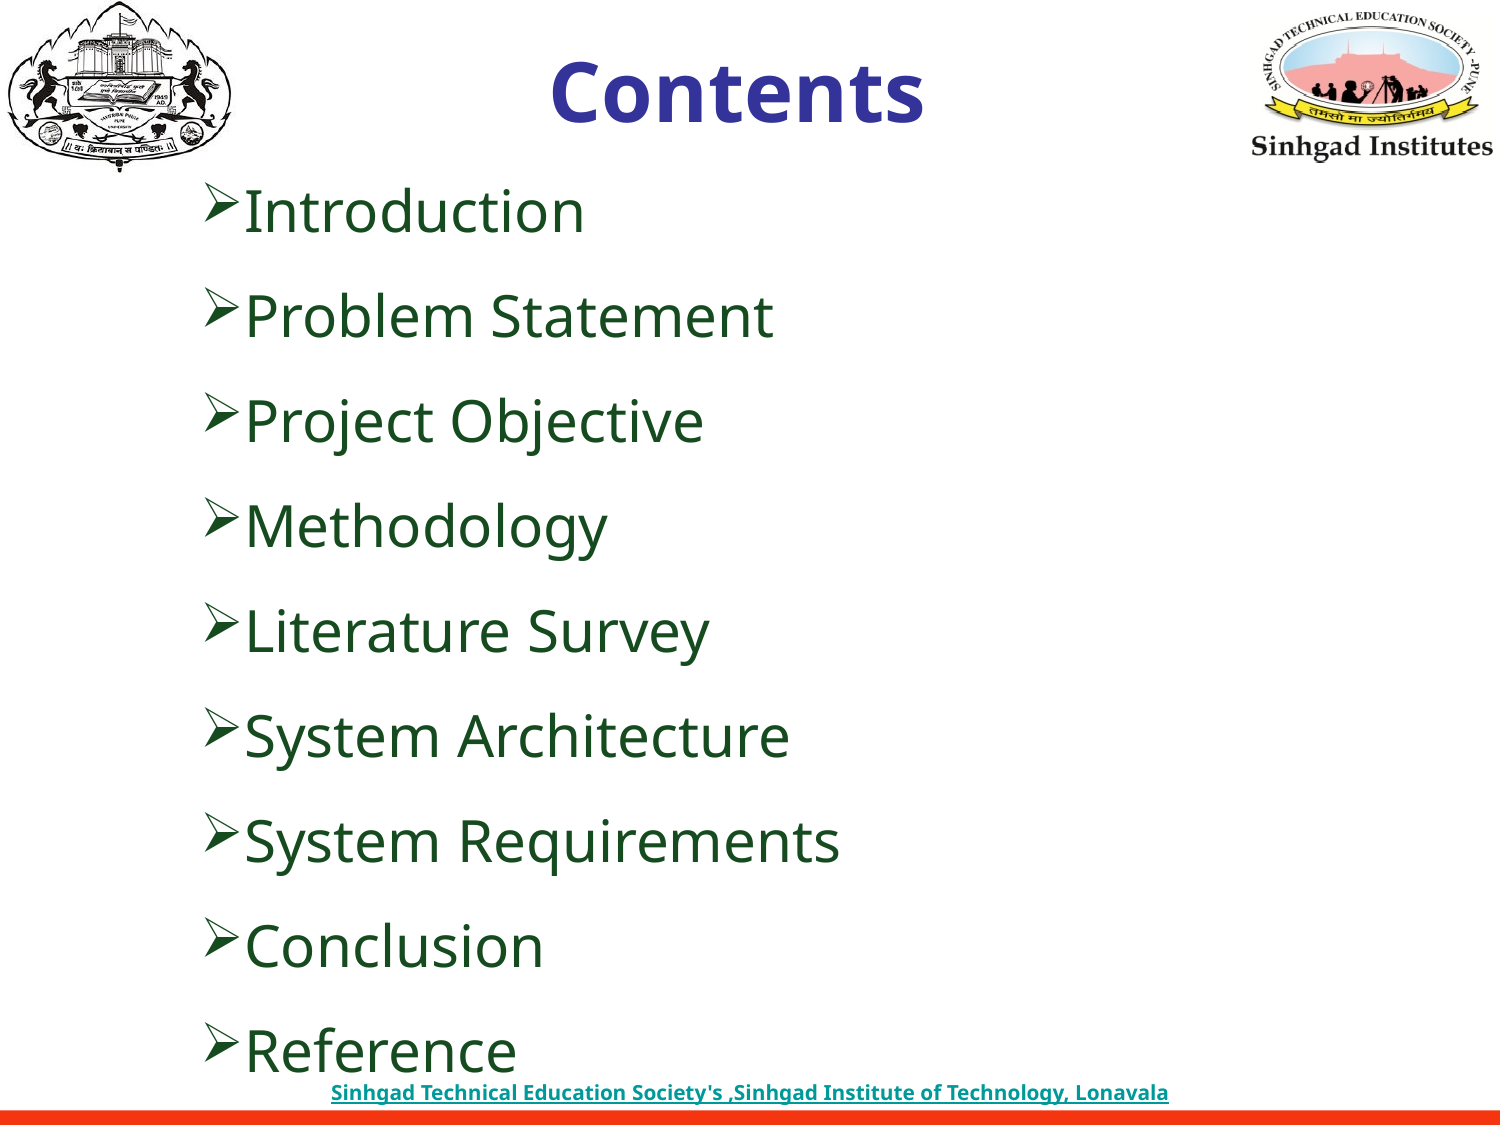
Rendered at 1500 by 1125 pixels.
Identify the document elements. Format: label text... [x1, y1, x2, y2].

picture [1250, 12, 1493, 163]
text_box Introduction Problem Statement Project Objective Methodology Literature Survey System Architecture System Requirements Conclusion Reference [199, 137, 1090, 680]
picture [0, 0, 238, 173]
text_box Contents [262, 37, 1213, 130]
